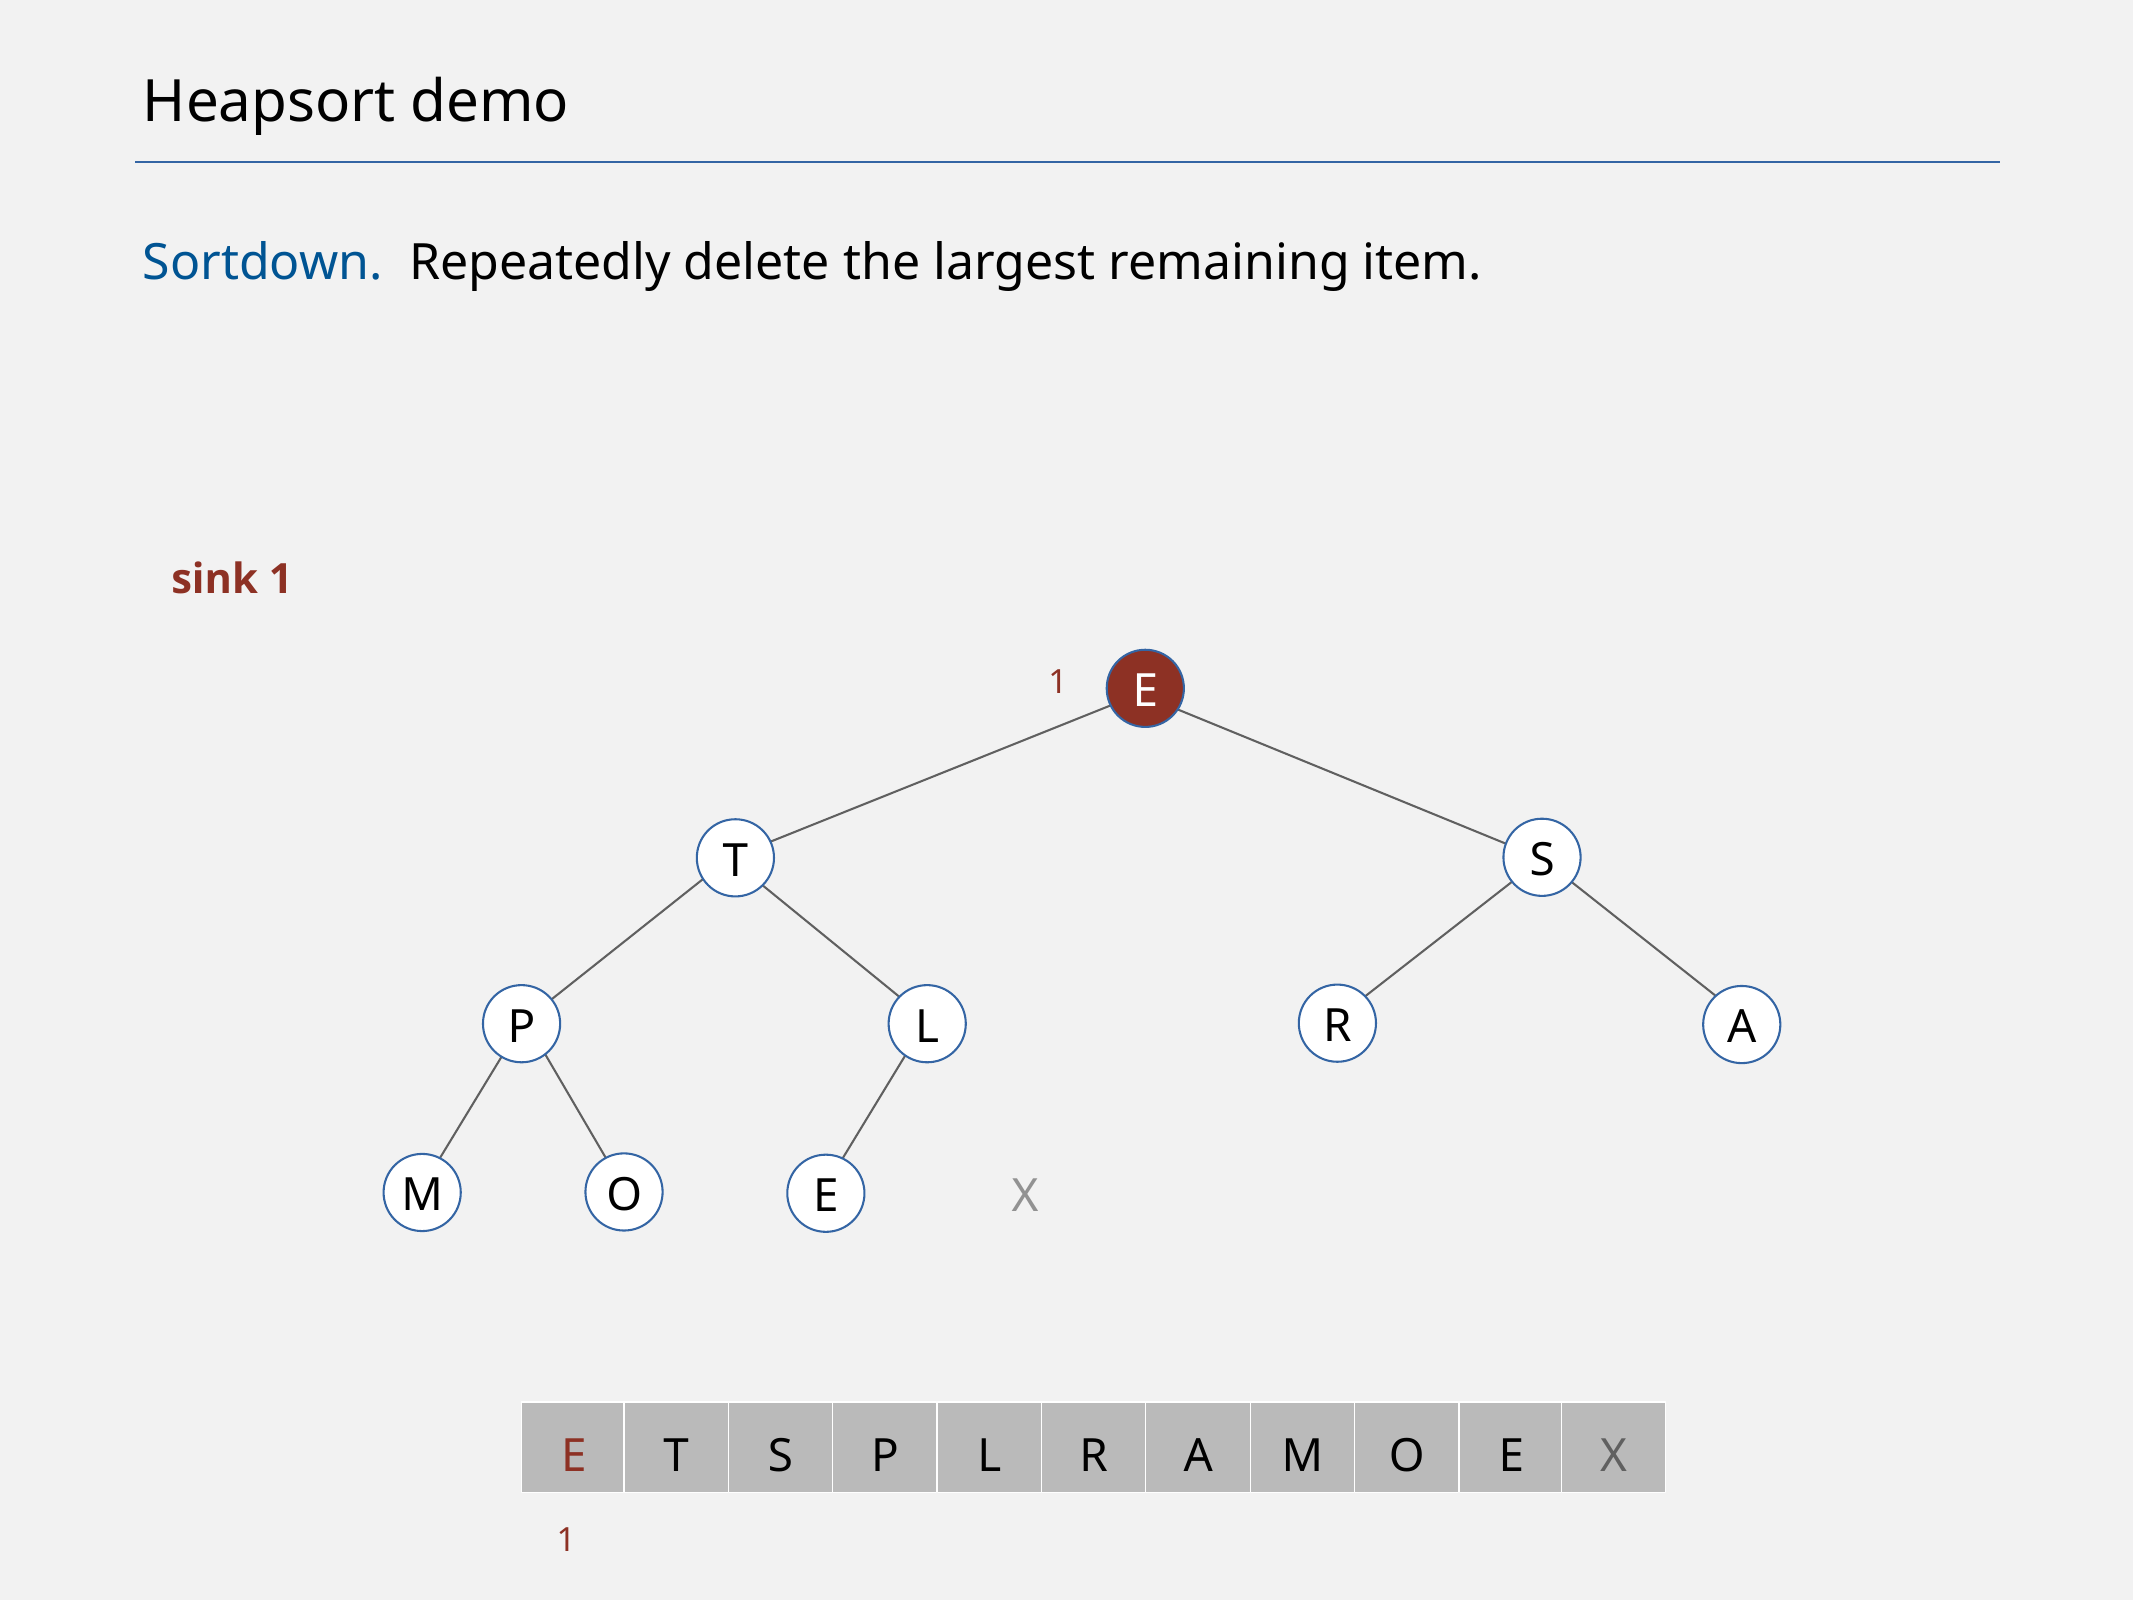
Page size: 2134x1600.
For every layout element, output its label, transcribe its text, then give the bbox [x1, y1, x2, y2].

text_box sink 1 [161, 527, 303, 602]
text_box E [1106, 649, 1184, 727]
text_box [521, 1401, 1666, 1494]
text_box E [787, 1154, 865, 1232]
text_box R [1298, 984, 1376, 1062]
title Heapsort demo [132, 0, 2001, 134]
text_box T [696, 819, 774, 897]
text_box S [1503, 818, 1581, 896]
text_box M [383, 1153, 461, 1232]
list Sortdown. Repeatedly delete the largest remaining item. [132, 207, 2001, 1543]
text_box O [585, 1153, 663, 1231]
text_box L [888, 985, 966, 1063]
text_box X [986, 1154, 1064, 1232]
text_box 1 [547, 1499, 586, 1558]
text_box 1 [1038, 660, 1078, 701]
text_box P [482, 985, 561, 1063]
text_box A [1703, 985, 1781, 1064]
